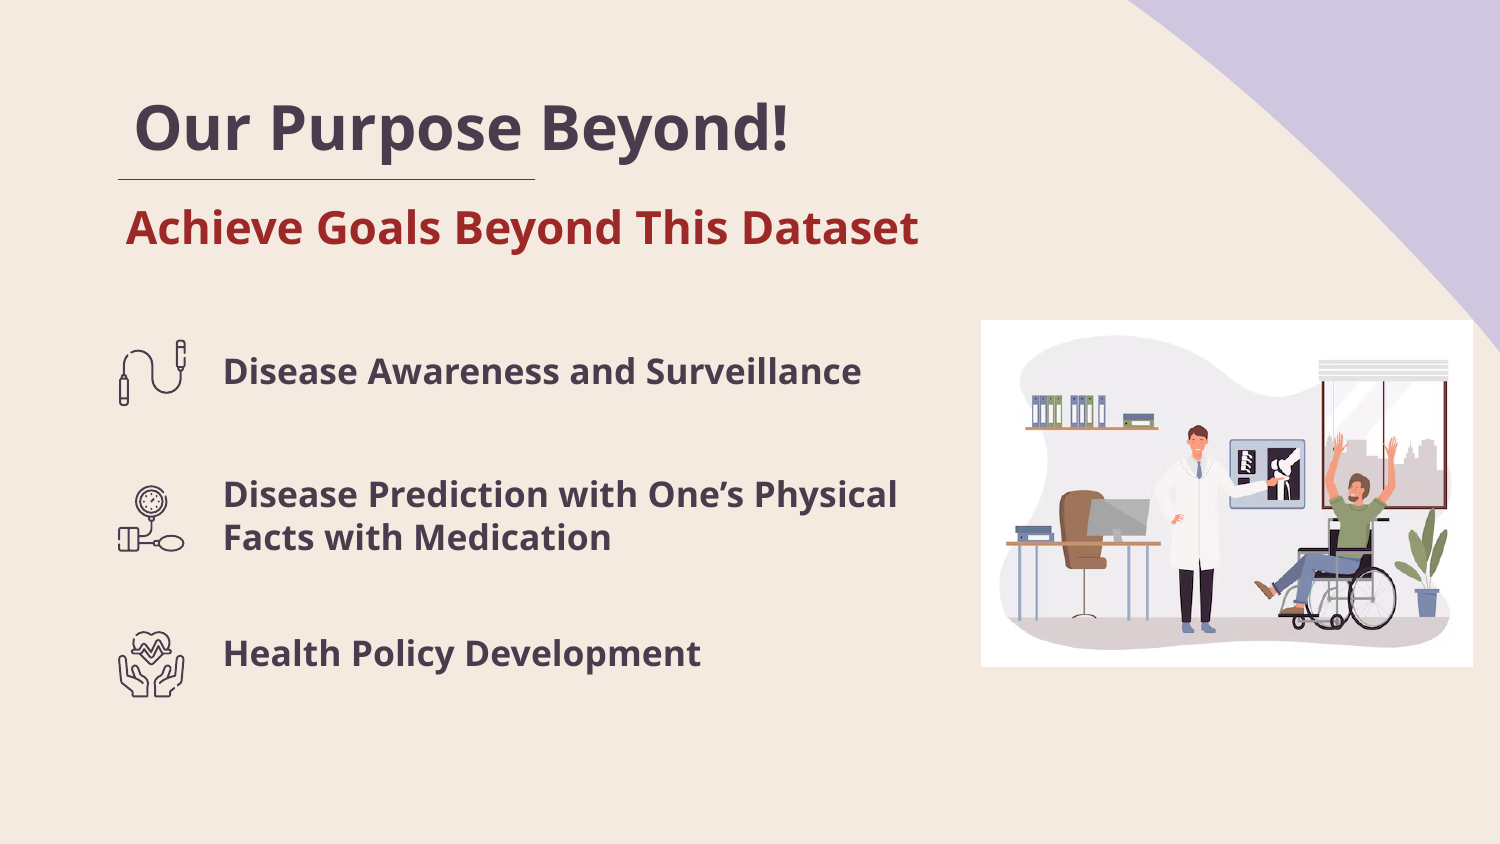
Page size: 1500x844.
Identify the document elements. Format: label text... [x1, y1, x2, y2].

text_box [117, 630, 185, 698]
picture [980, 320, 1473, 667]
subtitle Health Policy Development [207, 616, 761, 689]
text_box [118, 339, 186, 407]
subtitle Disease Awareness and Surveillance [207, 333, 975, 407]
subtitle Disease Prediction with One’s Physical Facts with Medication [207, 457, 959, 579]
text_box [117, 485, 185, 552]
subtitle Achieve Goals Beyond This Dataset [110, 184, 1145, 269]
title Our Purpose Beyond! [118, 72, 1382, 167]
